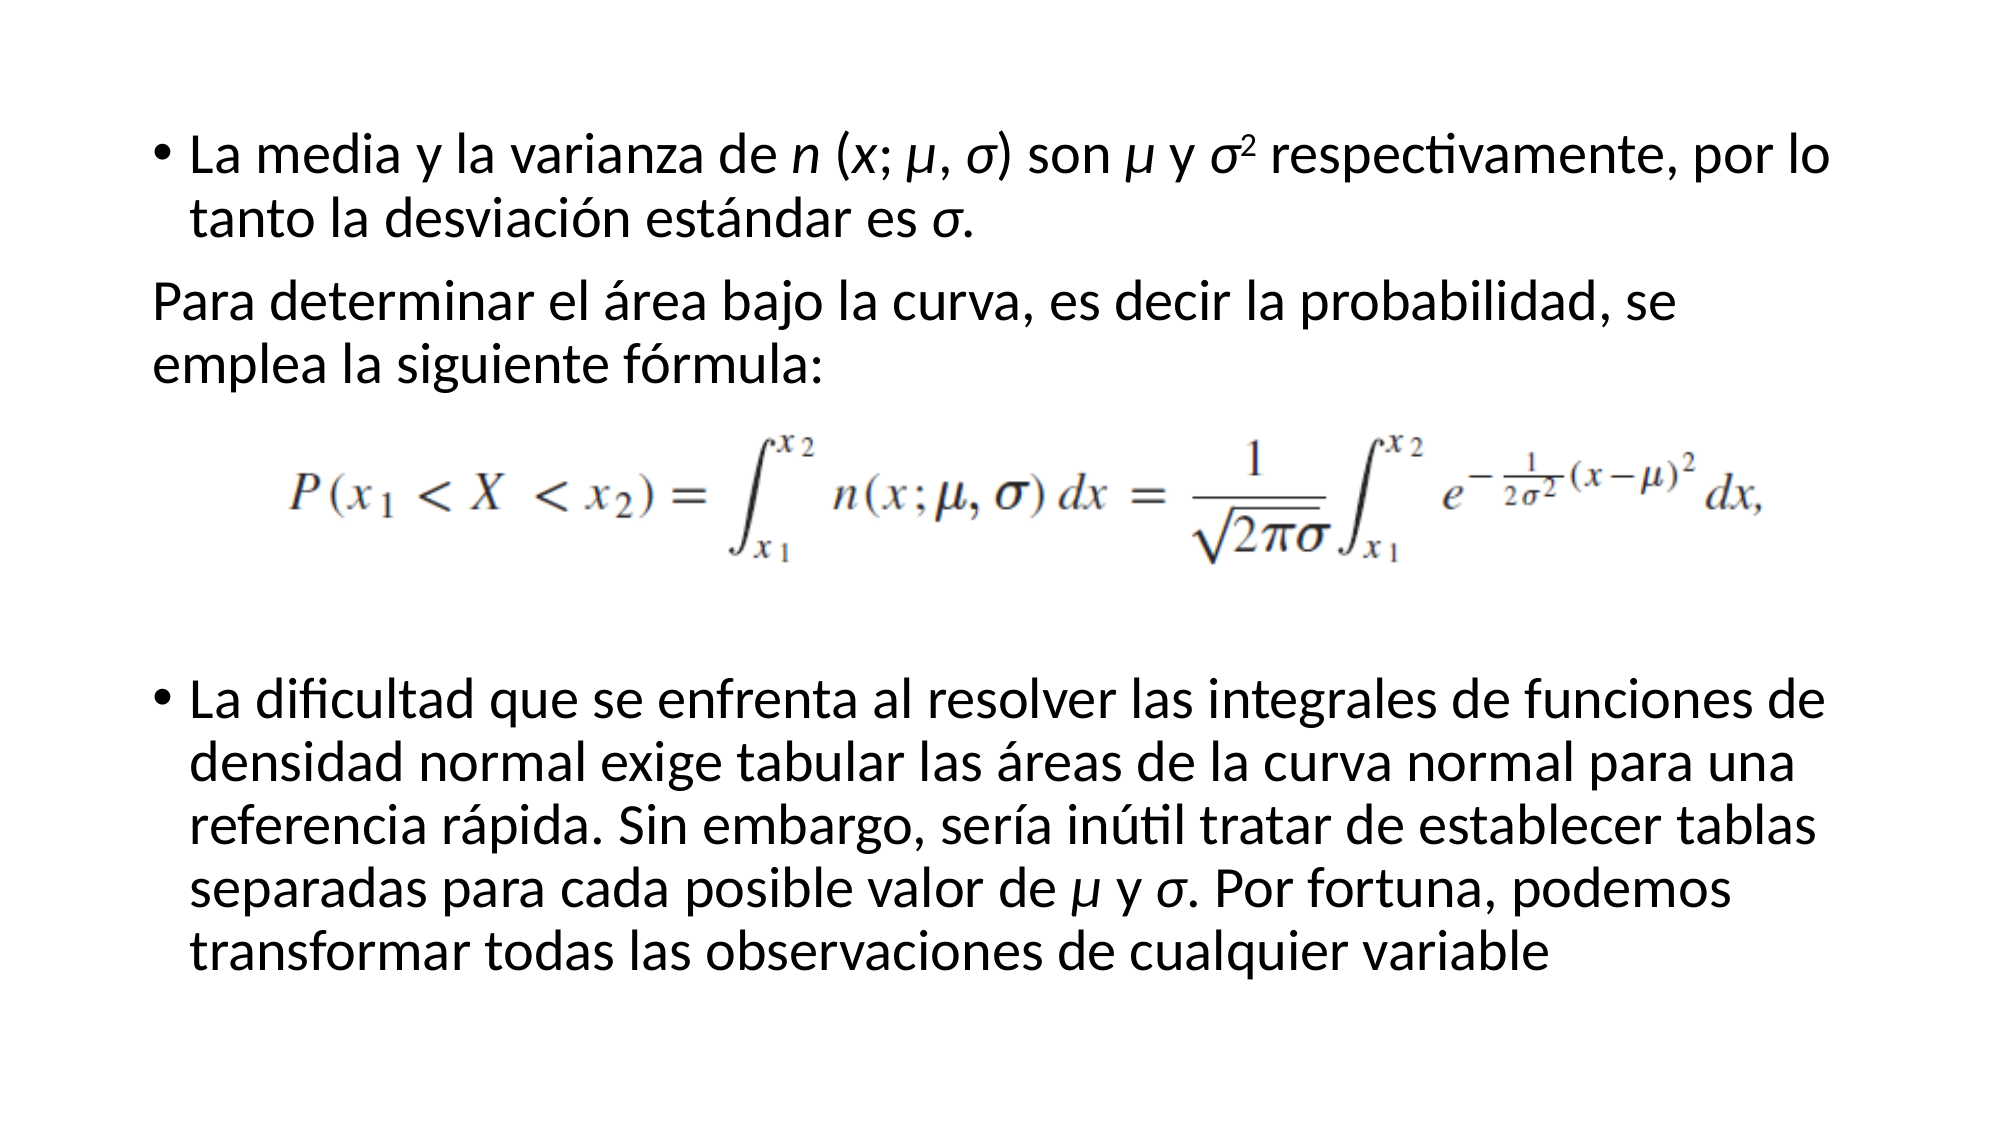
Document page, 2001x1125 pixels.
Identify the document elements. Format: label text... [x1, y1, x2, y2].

picture [191, 402, 1809, 605]
list La media y la varianza de n (x; μ, σ) son μ y σ2 respectivamente, por lo tanto la desviación estándar es σ. Para determinar el área bajo la curva, es decir la probabilidad, se emplea la siguiente fórmula: La dificultad que se enfrenta al resolver las integrales de funciones de densidad normal exige tabular las áreas de la curva normal para una referencia rápida. Sin embargo, sería inútil tratar de establecer tablas separadas para cada posible valor de μ y σ. Por fortuna, podemos transformar todas las observaciones de cualquier variable [137, 116, 1863, 1014]
